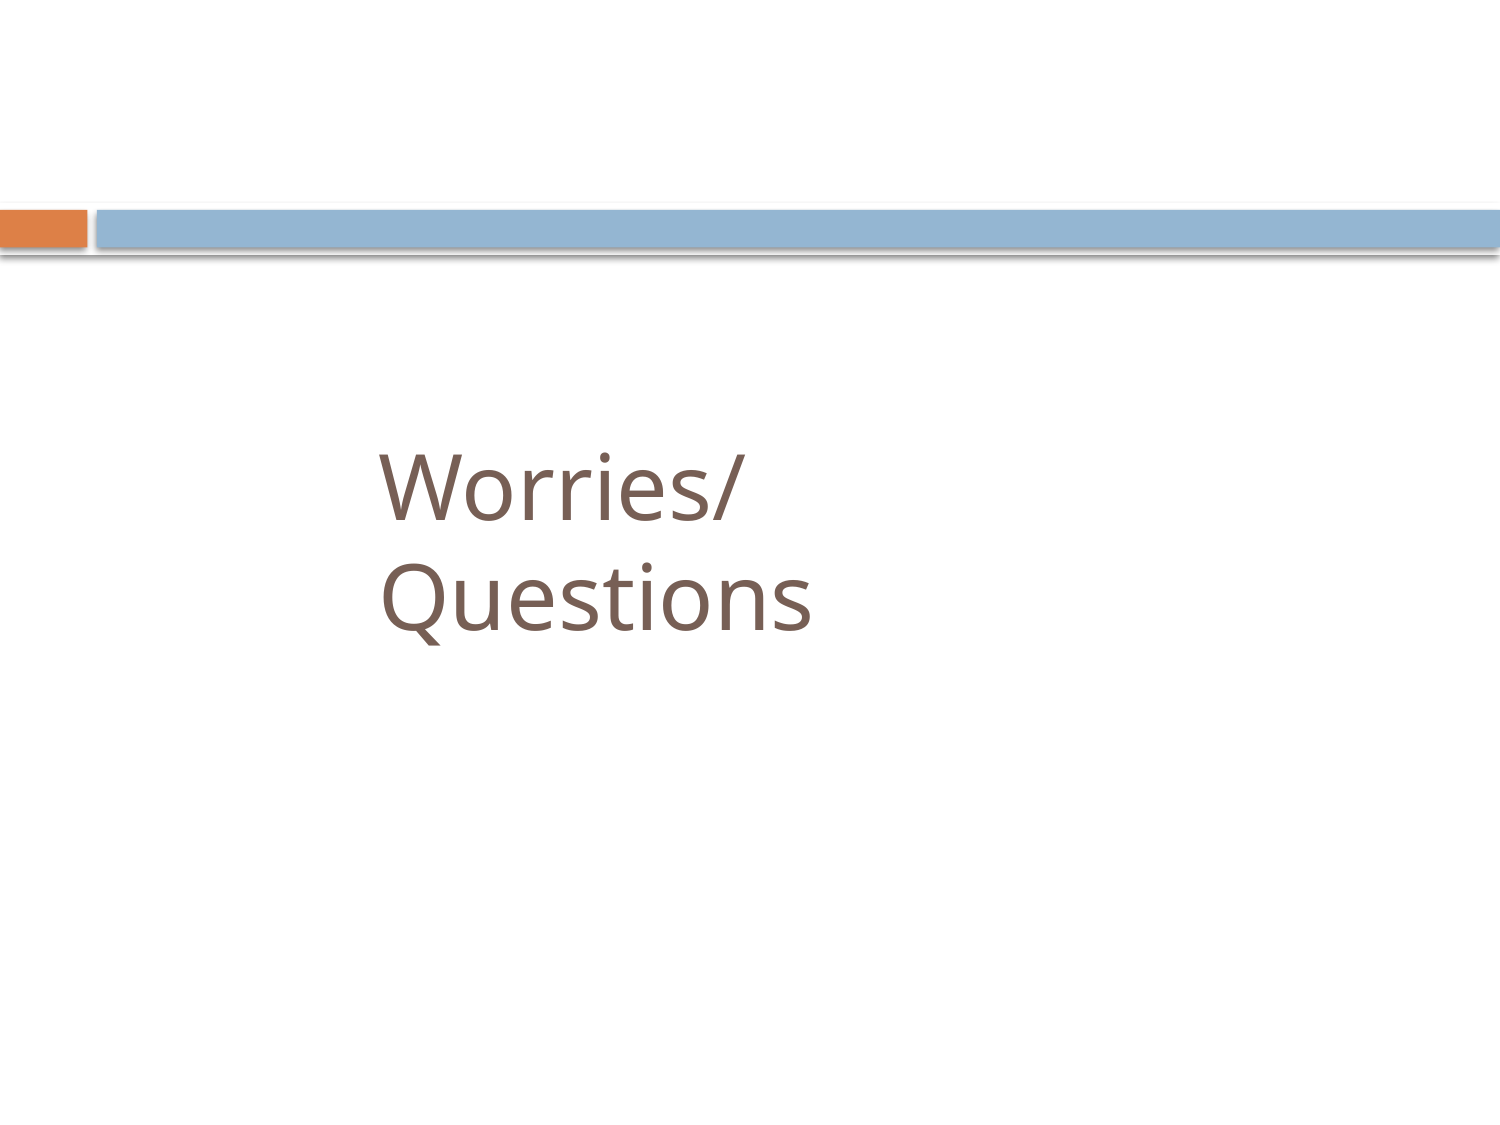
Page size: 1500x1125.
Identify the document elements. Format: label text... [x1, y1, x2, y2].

title Worries/Questions [363, 456, 1114, 622]
